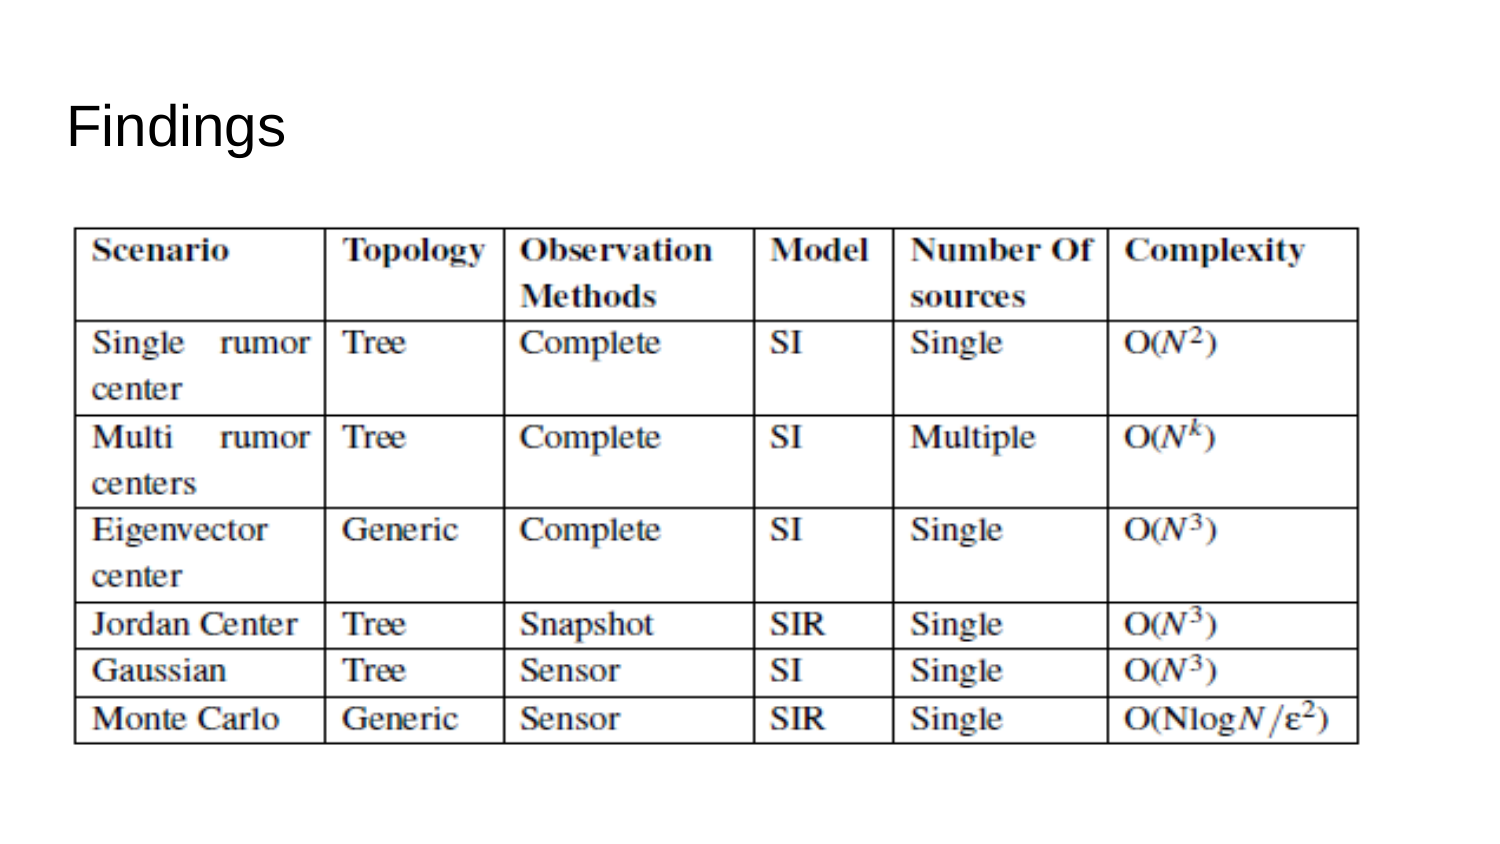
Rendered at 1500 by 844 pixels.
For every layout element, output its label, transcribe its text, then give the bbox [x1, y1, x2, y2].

title Findings [51, 72, 1449, 167]
picture [50, 188, 1388, 766]
